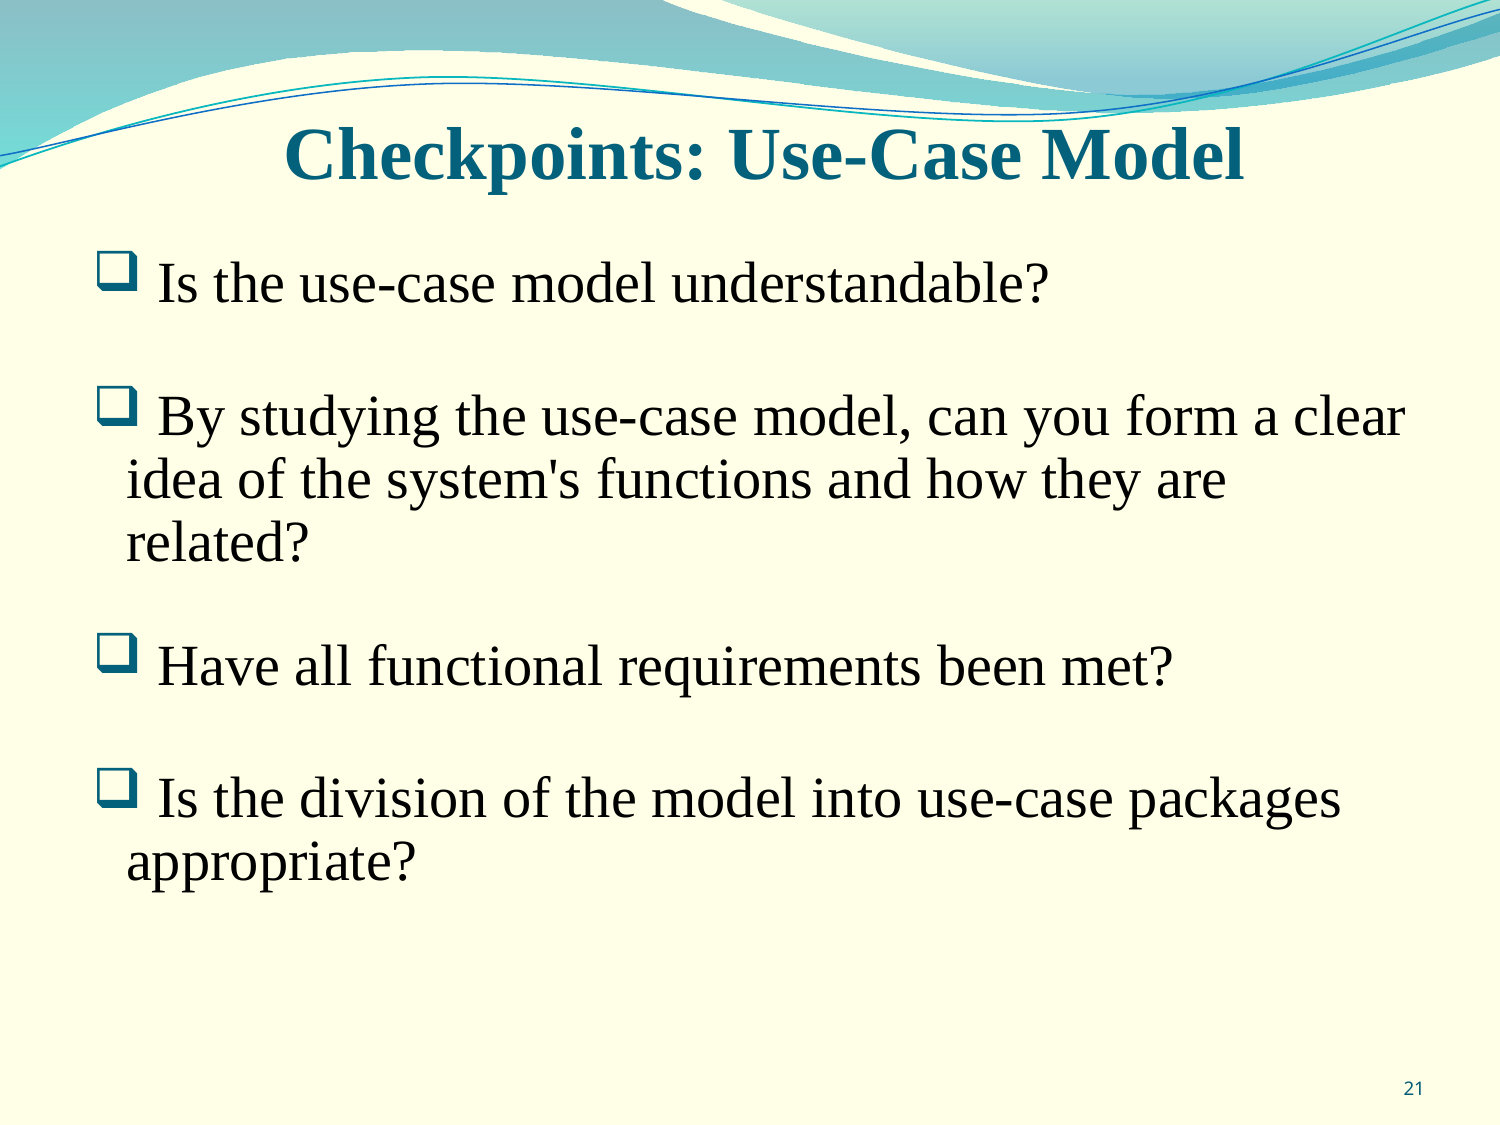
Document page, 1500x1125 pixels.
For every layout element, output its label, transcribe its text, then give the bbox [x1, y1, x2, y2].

title Checkpoints: Use-Case Model [105, 75, 1425, 195]
list Is the use-case model understandable? By studying the use-case model, can you form a clear idea of the system's functions and how they are related? Have all functional requirements been met? Is the division of the model into use-case packages appropriate? [75, 254, 1425, 976]
slide_number 21 [1299, 1042, 1425, 1103]
